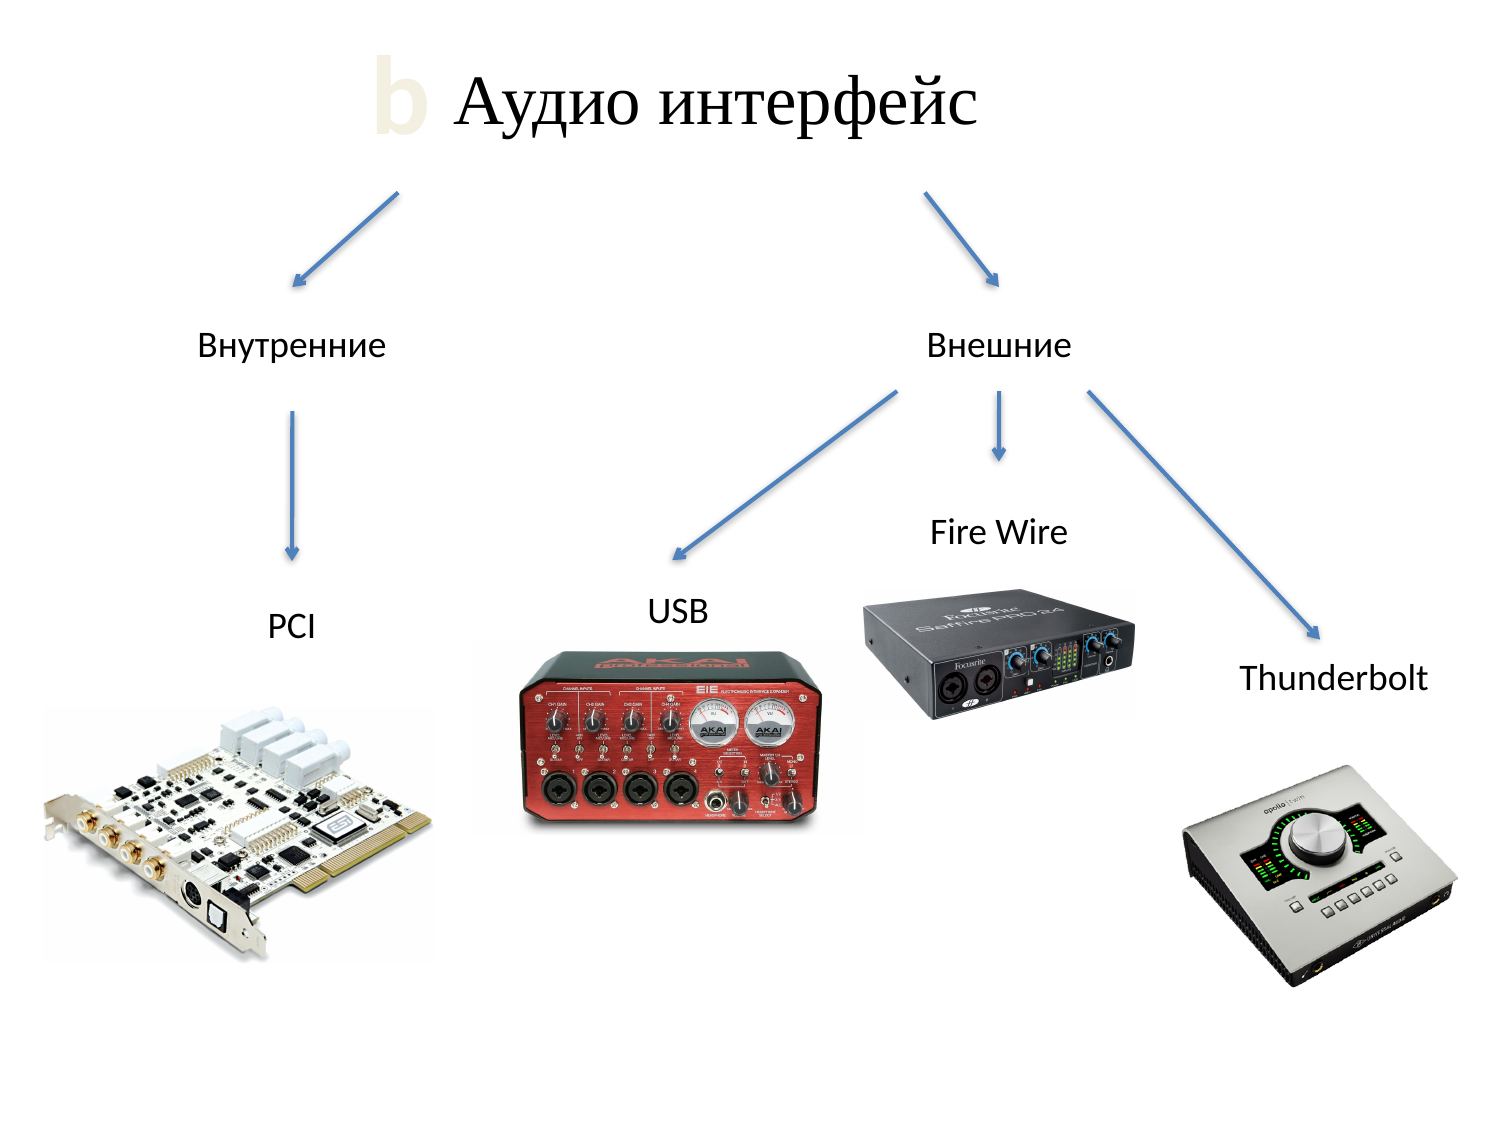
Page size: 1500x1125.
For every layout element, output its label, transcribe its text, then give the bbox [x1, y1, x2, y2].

text_box USB [616, 579, 741, 638]
text_box b [353, 14, 448, 165]
text_box Внешние [790, 312, 1209, 372]
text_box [292, 192, 399, 288]
text_box Аудио интерфейс [438, 46, 995, 191]
text_box Thunderbolt [1208, 646, 1460, 706]
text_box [924, 192, 1000, 288]
text_box PCI [240, 593, 344, 654]
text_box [671, 390, 898, 561]
text_box Внутренние [83, 313, 502, 373]
picture [1181, 763, 1458, 990]
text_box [1079, 399, 1329, 632]
picture [42, 706, 435, 965]
text_box Fire Wire [910, 499, 1074, 560]
picture [472, 589, 1135, 836]
